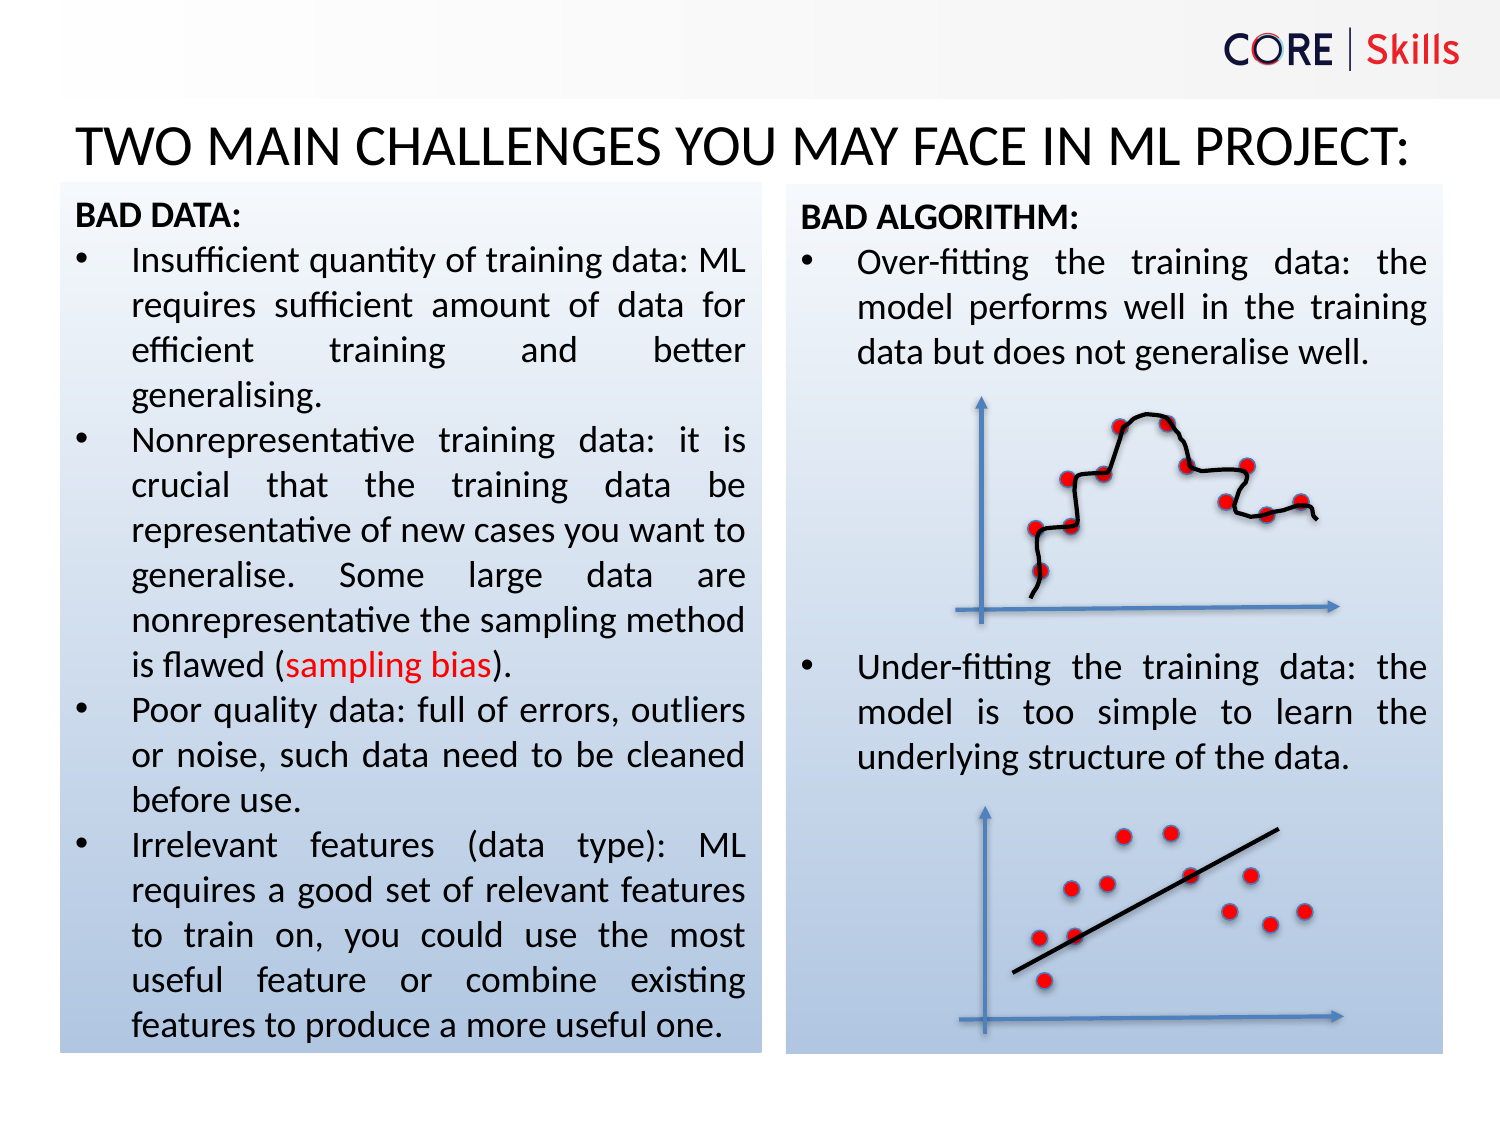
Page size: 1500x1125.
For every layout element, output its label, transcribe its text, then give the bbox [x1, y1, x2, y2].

text_box [1063, 517, 1070, 523]
text_box TWO MAIN CHALLENGES YOU MAY FACE IN ML PROJECT: [60, 108, 1443, 185]
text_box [985, 606, 1341, 610]
text_box [1295, 902, 1314, 921]
text_box BAD DATA: Insufficient quantity of training data: ML requires sufficient amount of data for efficient training and better generalising. Nonrepresentative training data: it is crucial that the training data be representative of new cases you want to generalise. Some large data are nonrepresentative the sampling method is flawed (sampling bias). Poor quality data: full of errors, outliers or noise, such data need to be cleaned before use. Irrelevant features (data type): ML requires a good set of relevant features to train on, you could use the most useful feature or combine existing features to produce a more useful one. [60, 182, 762, 1053]
text_box [1111, 418, 1126, 434]
text_box [1028, 412, 1319, 600]
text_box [958, 1016, 980, 1020]
text_box [1258, 506, 1272, 512]
text_box [1059, 470, 1074, 489]
text_box [1238, 457, 1257, 474]
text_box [990, 1016, 1345, 1020]
text_box BAD ALGORITHM: Over-fitting the training data: the model performs well in the training data but does not generalise well. Under-fitting the training data: the model is too simple to learn the underlying structure of the data. [785, 184, 1443, 1054]
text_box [955, 606, 977, 610]
text_box [1035, 980, 1054, 990]
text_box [1012, 828, 1279, 974]
text_box [1292, 493, 1310, 503]
picture [0, 0, 1500, 100]
text_box [1026, 519, 1044, 537]
